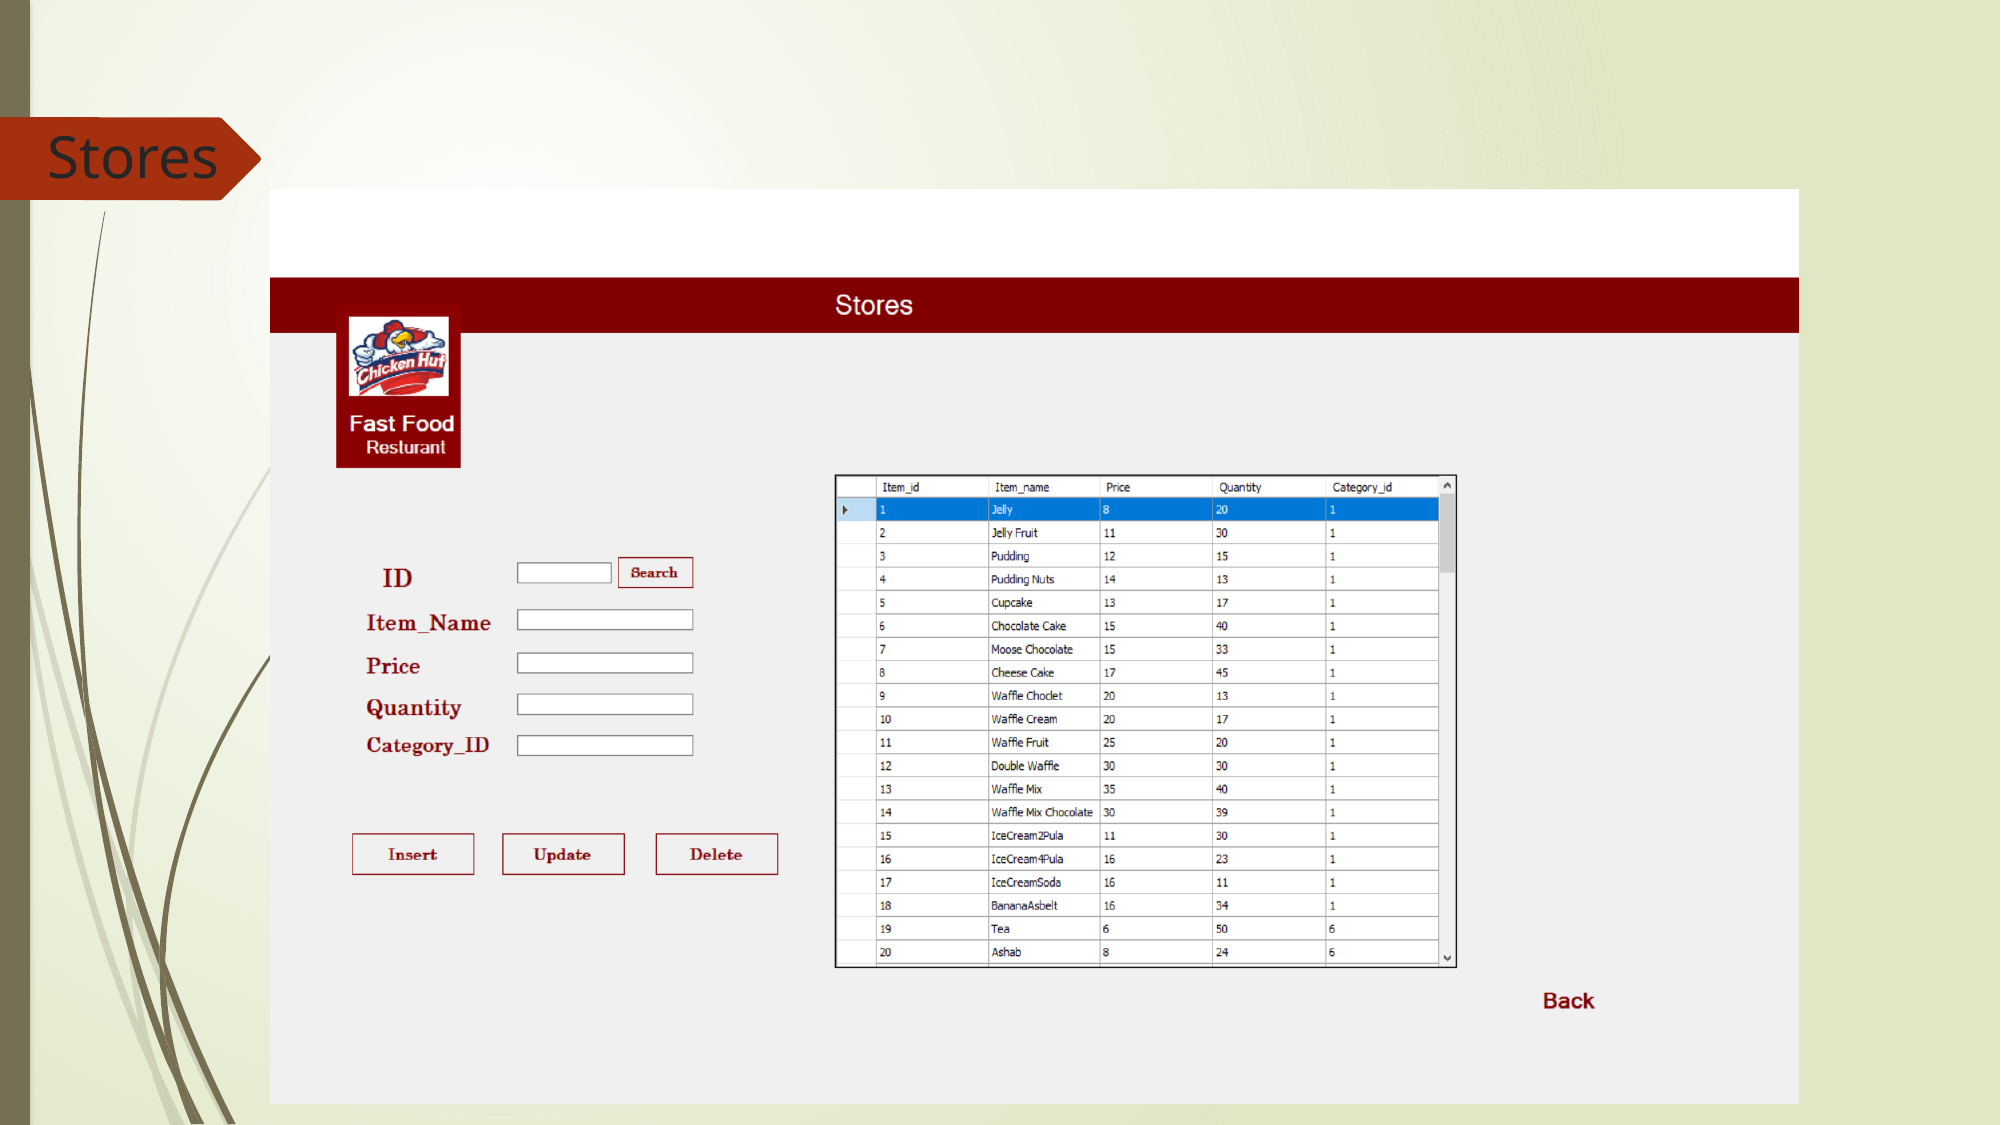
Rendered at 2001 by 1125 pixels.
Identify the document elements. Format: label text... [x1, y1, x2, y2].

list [269, 189, 1799, 1104]
title Stores [0, 113, 351, 353]
